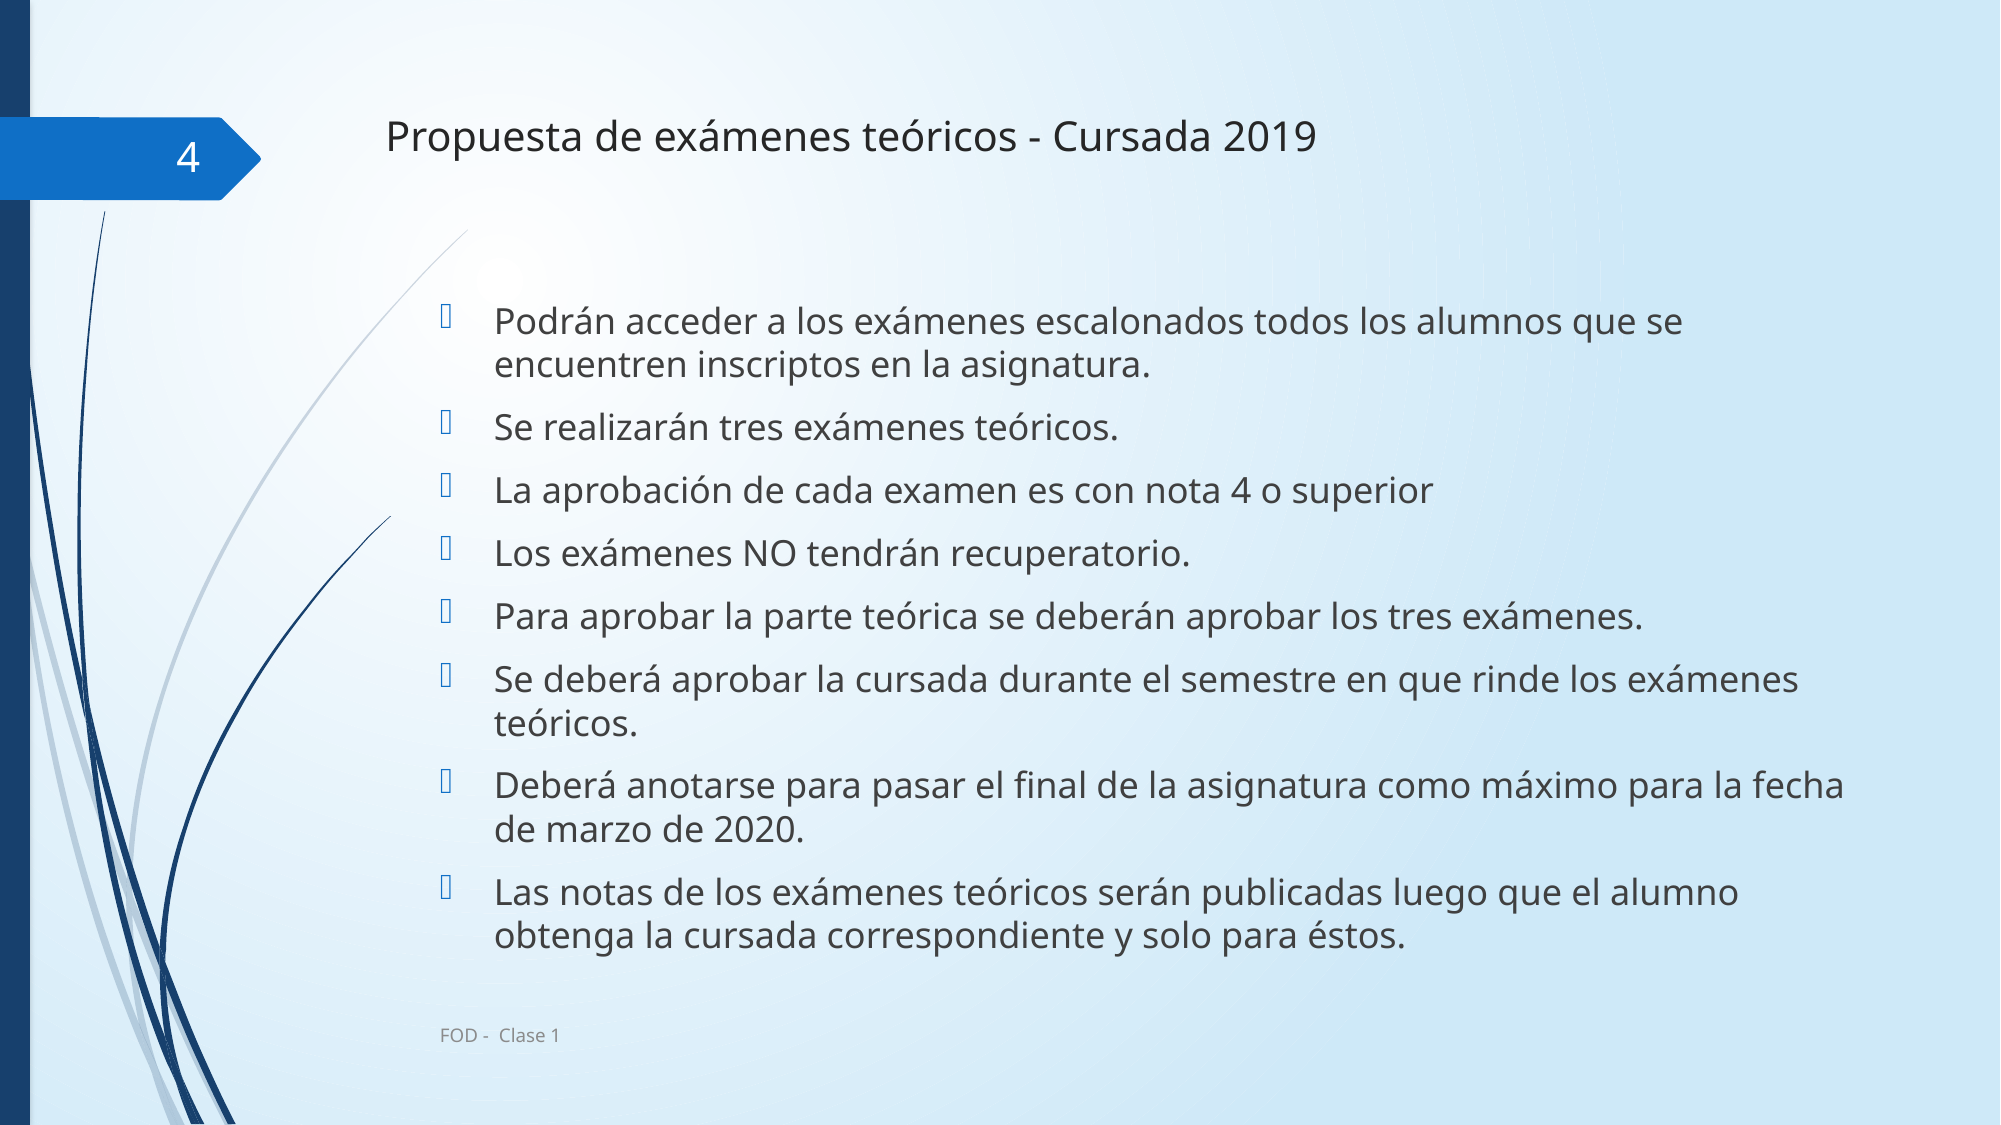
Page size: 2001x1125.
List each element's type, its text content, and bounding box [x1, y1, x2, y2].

footer FOD - Clase 1 [424, 1006, 1675, 1067]
slide_number 4 [87, 129, 216, 190]
list Podrán acceder a los exámenes escalonados todos los alumnos que se encuentren inscriptos en la asignatura. Se realizarán tres exámenes teóricos. La aprobación de cada examen es con nota 4 o superior Los exámenes NO tendrán recuperatorio. Para aprobar la parte teórica se deberán aprobar los tres exámenes. Se deberá aprobar la cursada durante el semestre en que rinde los exámenes teóricos. Deberá anotarse para pasar el final de la asignatura como máximo para la fecha de marzo de 2020. Las notas de los exámenes teóricos serán publicadas luego que el alumno obtenga la cursada correspondiente y solo para éstos. [424, 290, 1888, 970]
title Propuesta de exámenes teóricos - Cursada 2019 [370, 102, 1888, 225]
